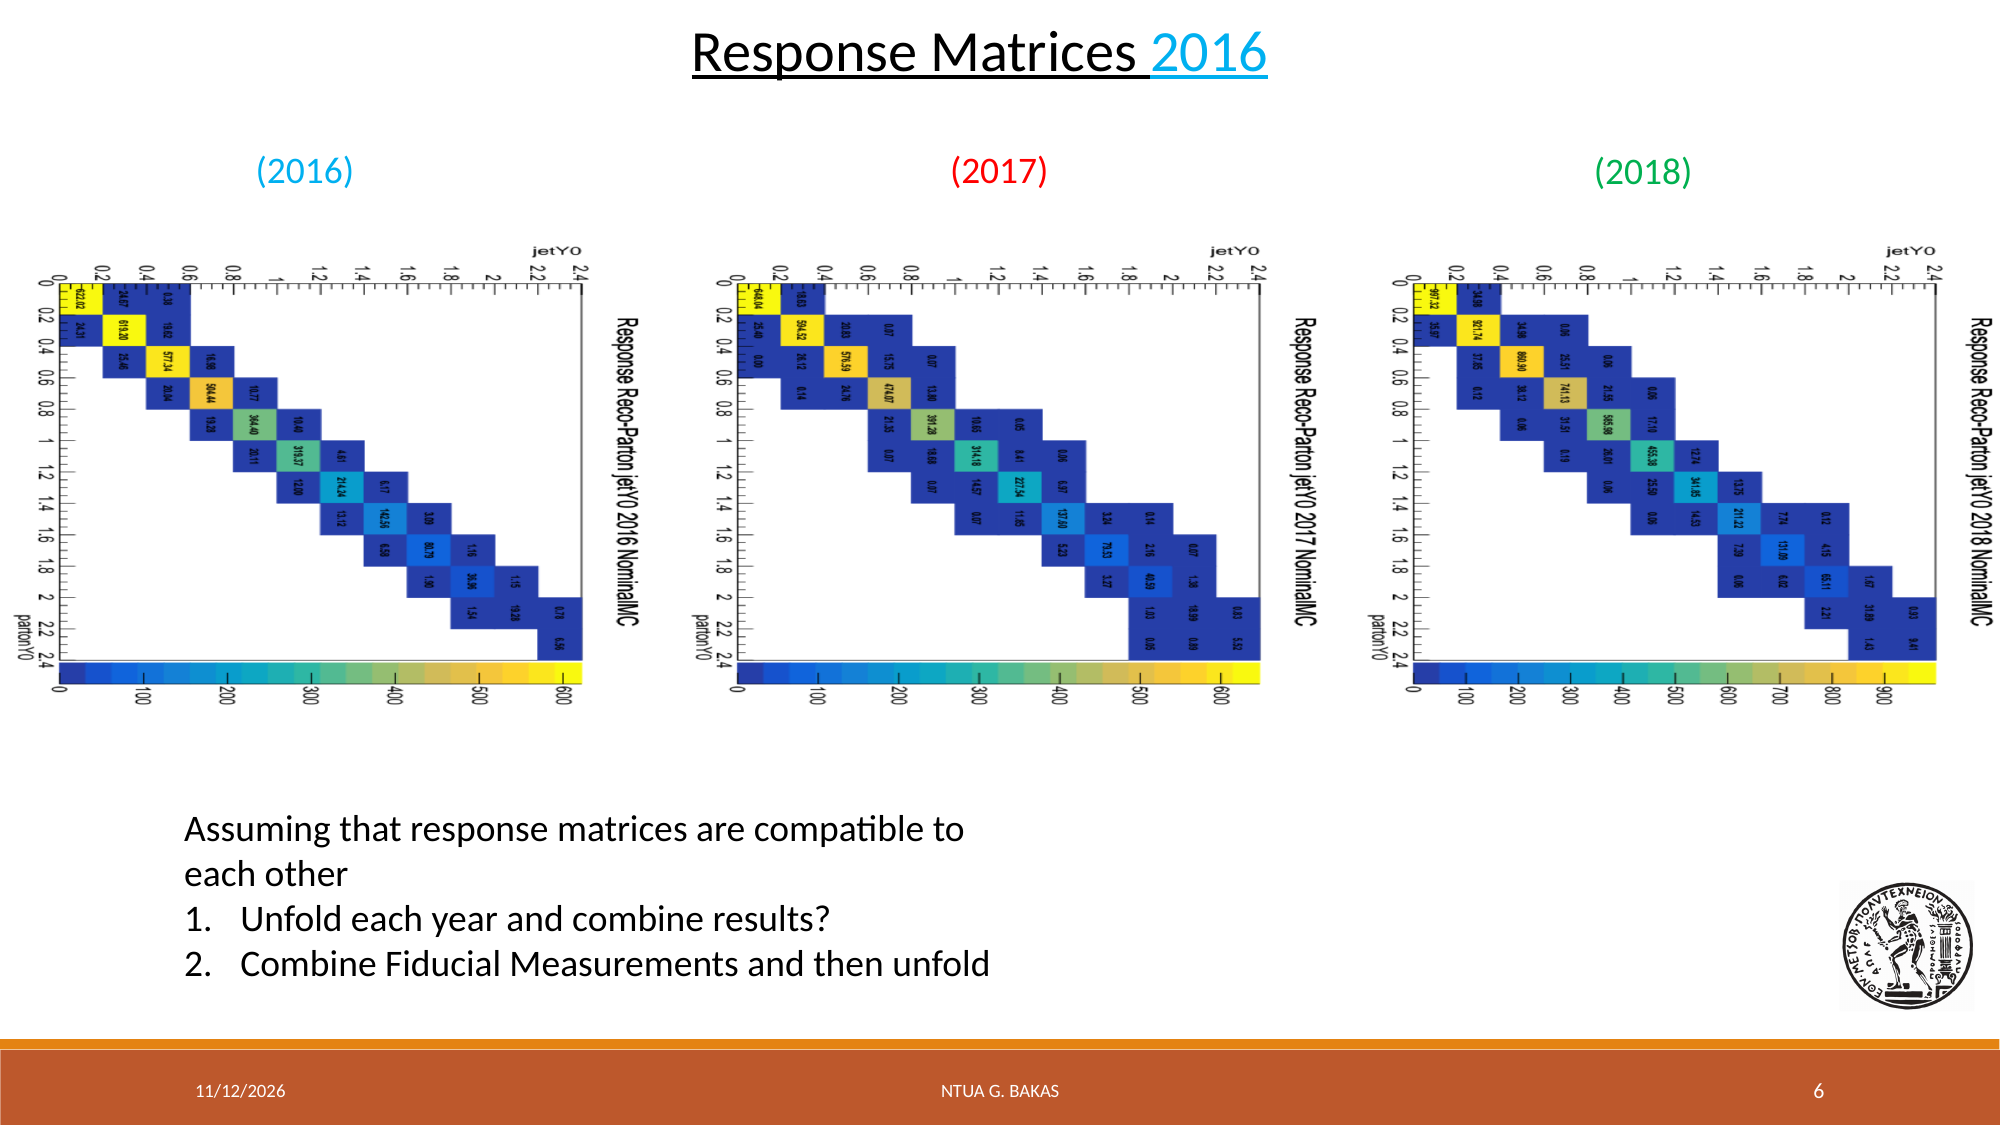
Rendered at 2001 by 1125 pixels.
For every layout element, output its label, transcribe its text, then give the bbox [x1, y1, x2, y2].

text_box (2016) [51, 138, 550, 199]
text_box (2018) [1390, 139, 1888, 200]
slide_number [180, 1059, 586, 1120]
picture [1440, 145, 1910, 797]
picture [86, 145, 557, 797]
picture [1839, 880, 1975, 1012]
footer NTUA G. Bakas [604, 1059, 1396, 1120]
text_box Response Matrices 2016 [82, 5, 1878, 91]
text_box (2017) [733, 138, 1257, 199]
slide_number 6 [1624, 1059, 1840, 1120]
text_box Assuming that response matrices are compatible to each other Unfold each year and combine results? Combine Fiducial Measurements and then unfold [169, 796, 1040, 992]
picture [765, 145, 1235, 797]
